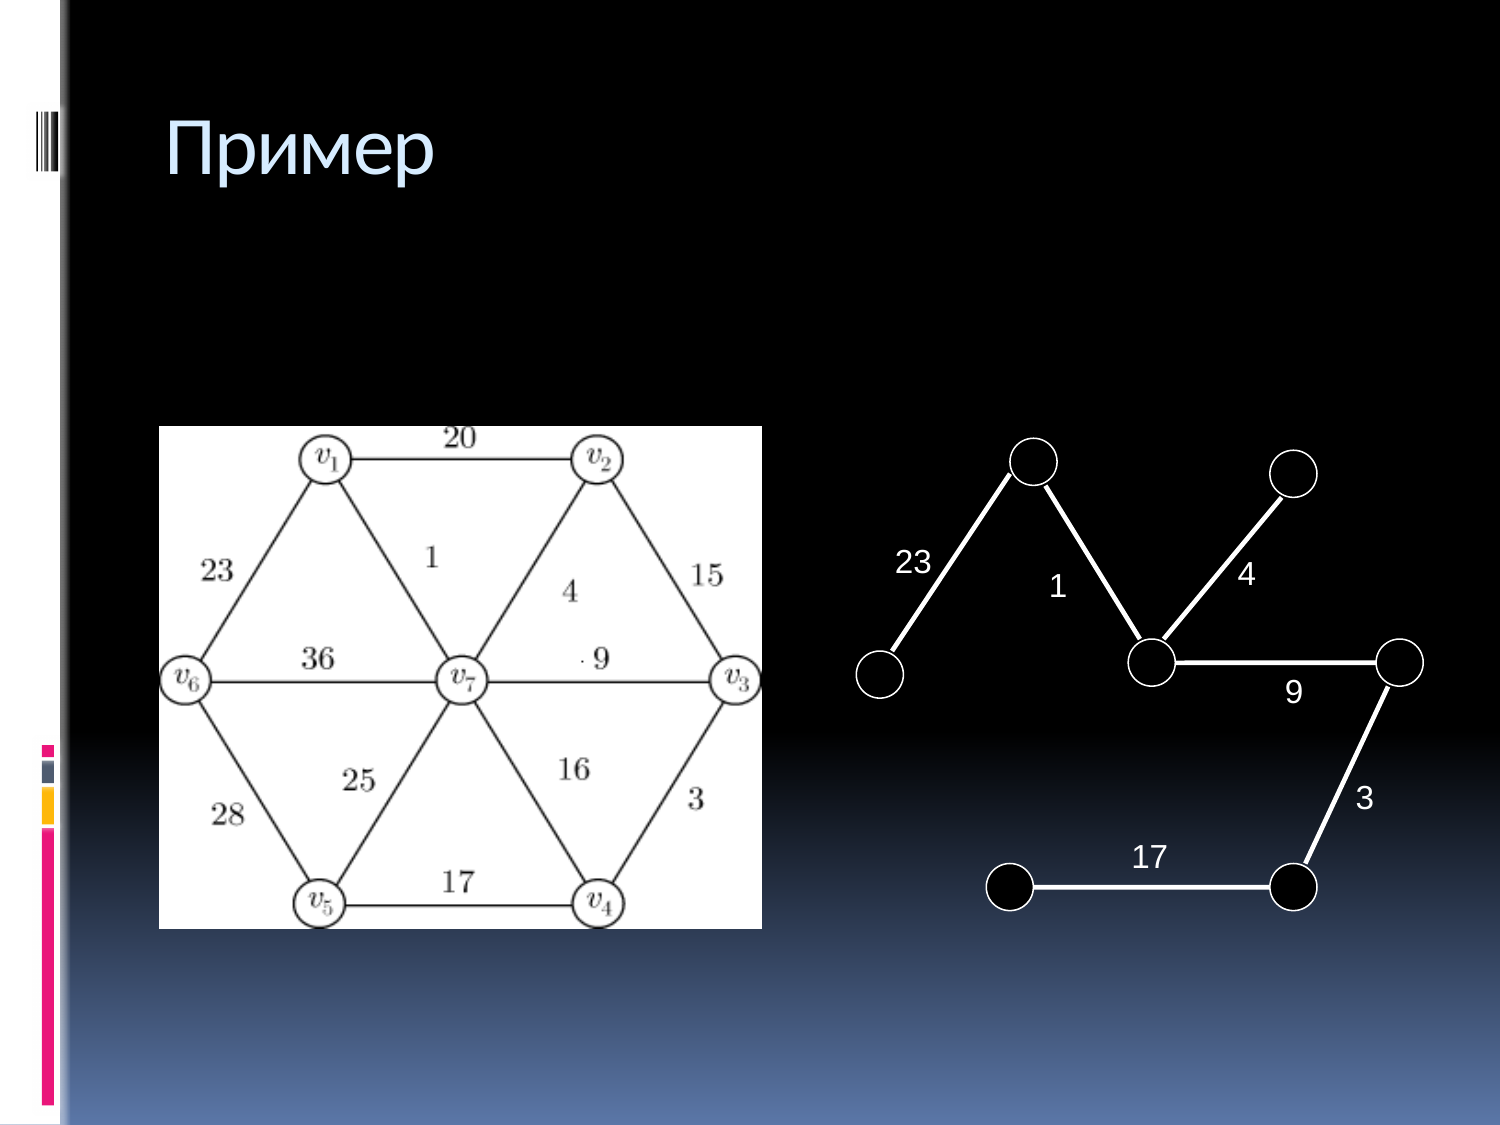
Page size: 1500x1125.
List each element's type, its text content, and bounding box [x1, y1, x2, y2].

text_box [986, 863, 1034, 911]
text_box [1128, 639, 1176, 687]
text_box [856, 651, 904, 699]
picture [159, 426, 763, 930]
text_box 9 [1270, 662, 1319, 718]
text_box 23 [880, 532, 948, 588]
text_box 4 [1223, 544, 1272, 600]
text_box [1009, 438, 1058, 486]
text_box 3 [1340, 769, 1390, 824]
text_box [1376, 639, 1424, 687]
text_box [1269, 863, 1317, 911]
text_box 17 [1116, 828, 1184, 883]
title Пример [150, 83, 1425, 234]
text_box [1269, 450, 1317, 498]
text_box 1 [1033, 556, 1083, 612]
